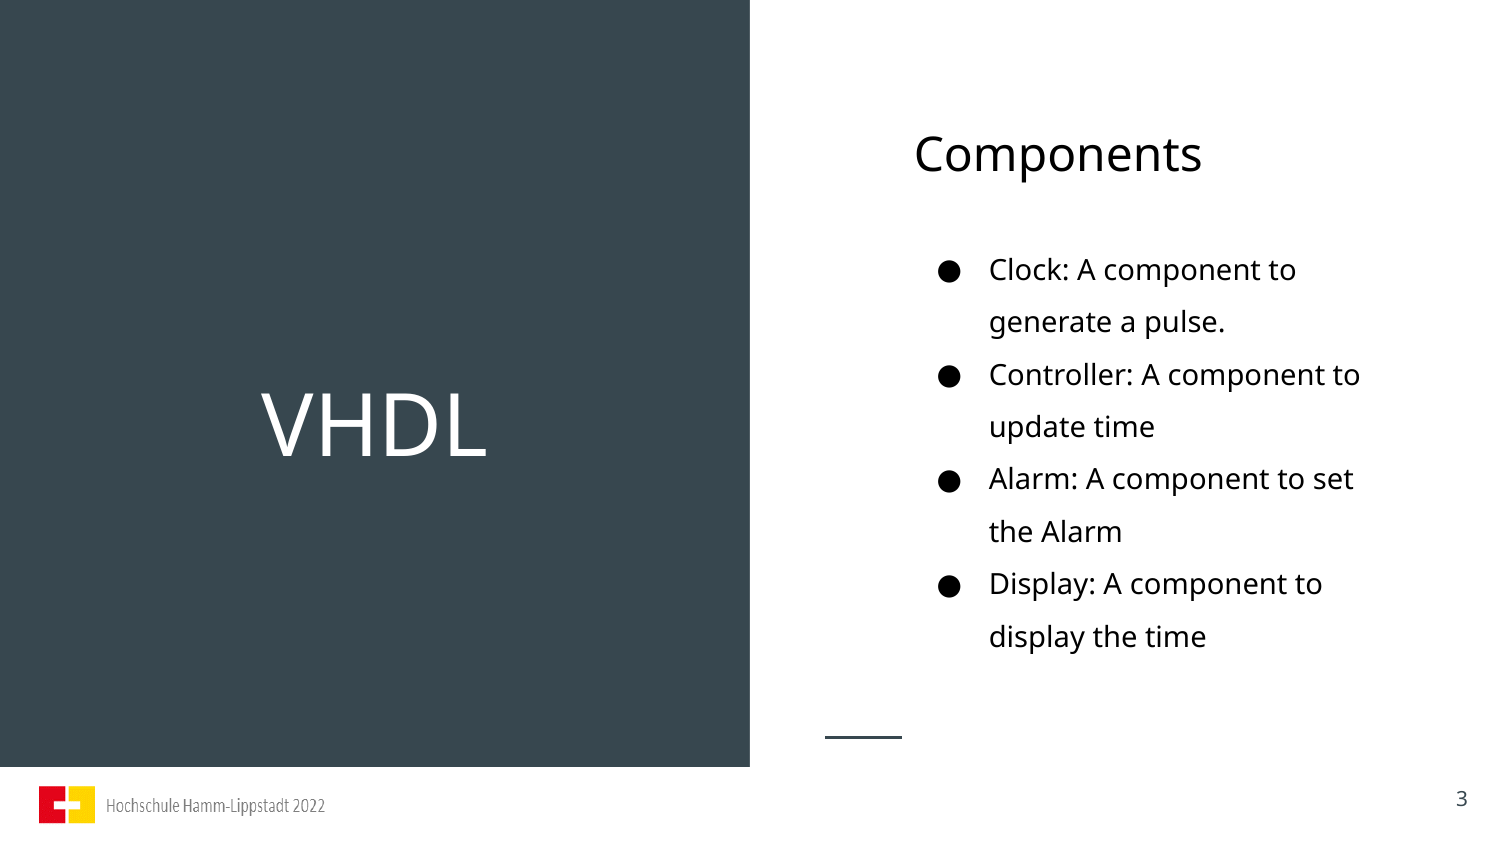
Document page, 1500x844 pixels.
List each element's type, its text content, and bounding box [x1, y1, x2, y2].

title VHDL [43, 284, 708, 560]
text_box Components Clock: A component to generate a pulse. Controller: A component to update time Alarm: A component to set the Alarm Display: A component to display the time [898, 80, 1378, 669]
picture [0, 767, 1500, 844]
